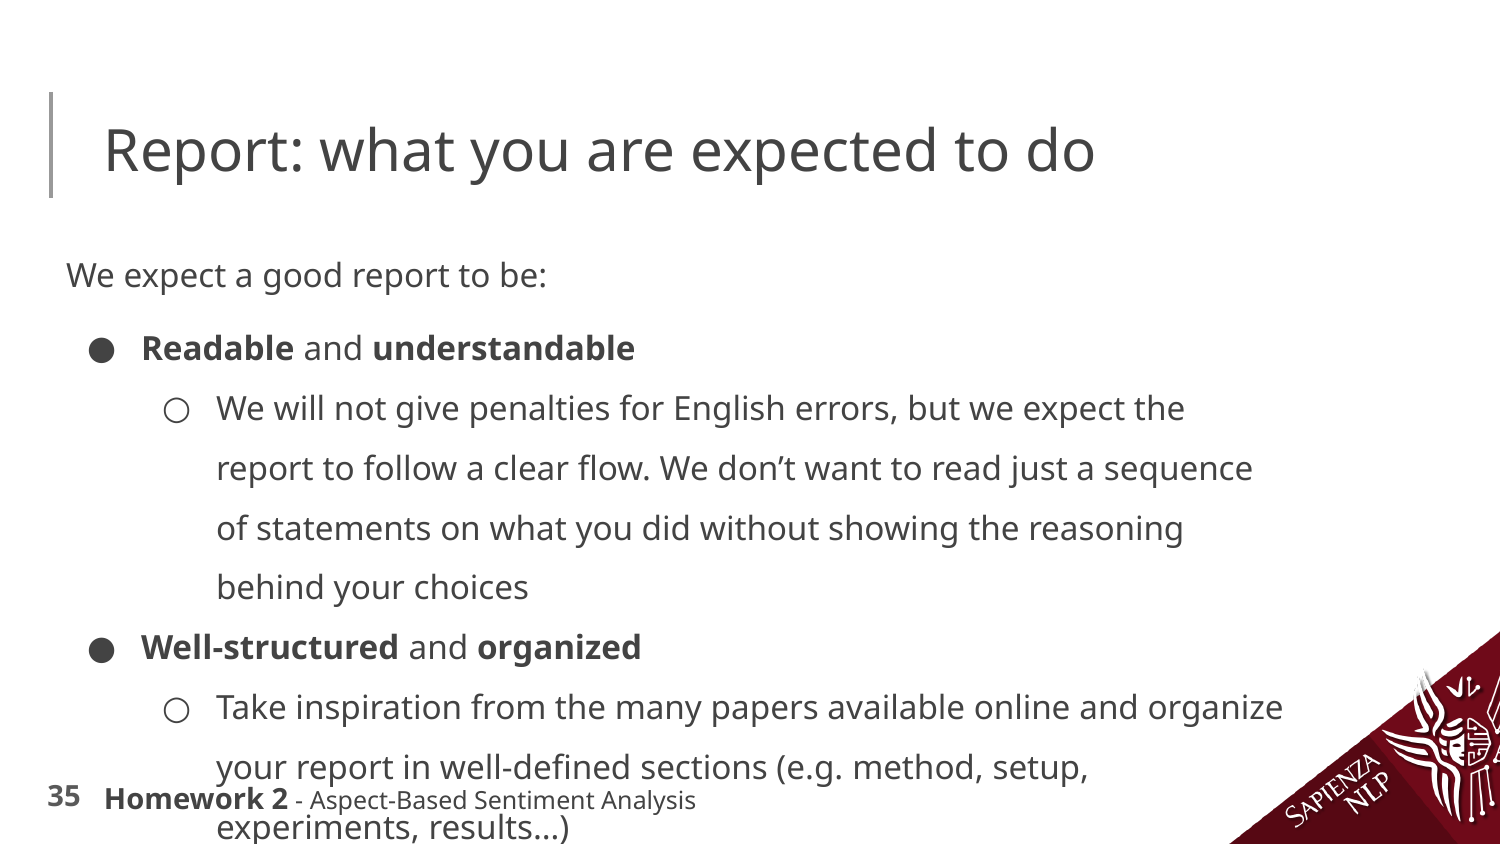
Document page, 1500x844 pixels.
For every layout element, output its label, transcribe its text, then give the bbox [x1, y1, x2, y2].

title Report: what you are expected to do [89, 98, 1449, 192]
picture [1229, 631, 1500, 844]
title Homework 2 - Aspect-Based Sentiment Analysis [89, 764, 1230, 830]
text_box We expect a good report to be: Readable and understandable We will not give penalties for English errors, but we expect the report to follow a clear flow. We don’t want to read just a sequence of statements on what you did without showing the reasoning behind your choices Well-structured and organized Take inspiration from the many papers available online and organize your report in well-defined sections (e.g. method, setup, experiments, results…) [51, 219, 1306, 719]
